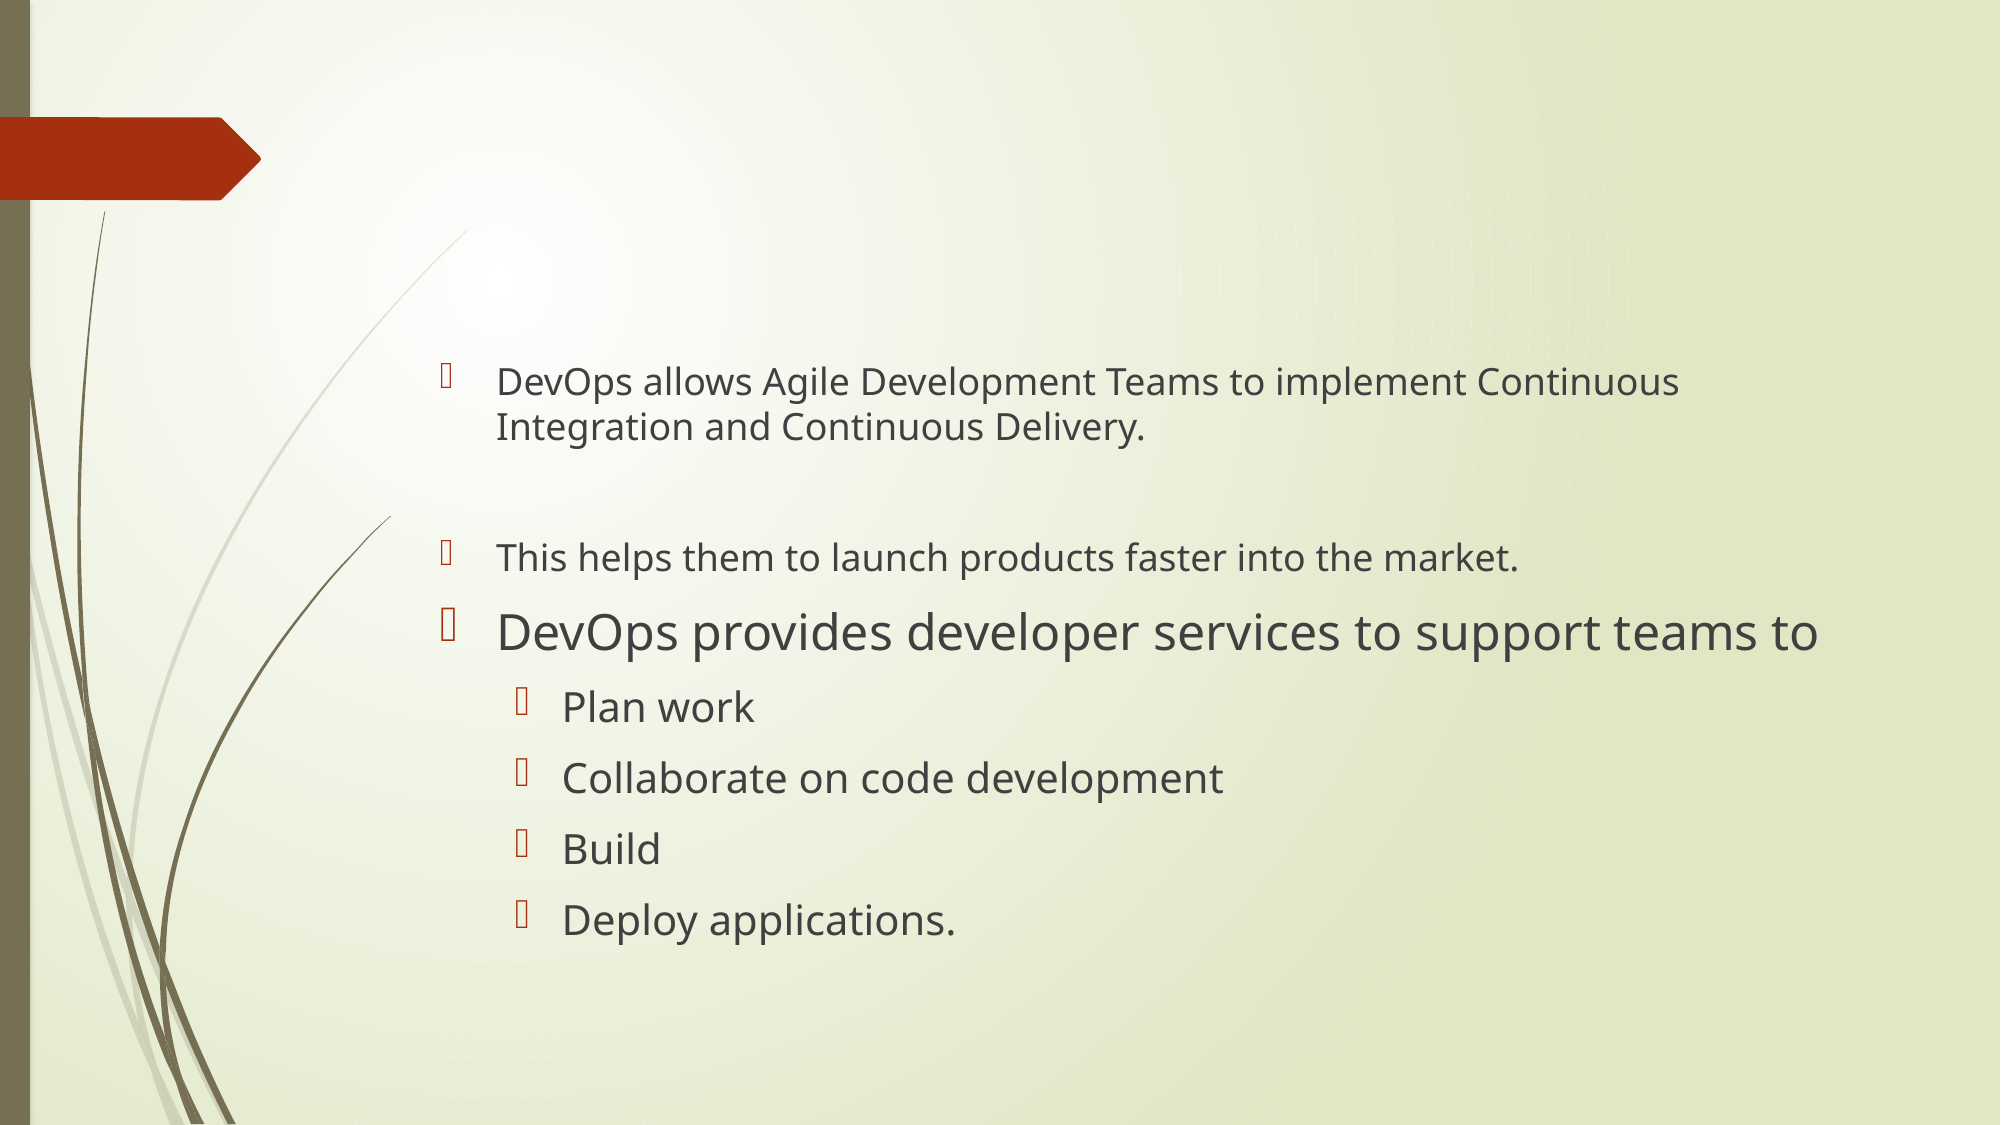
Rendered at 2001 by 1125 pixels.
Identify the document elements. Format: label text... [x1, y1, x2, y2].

list DevOps allows Agile Development Teams to implement Continuous Integration and Continuous Delivery. This helps them to launch products faster into the market. DevOps provides developer services to support teams to Plan work Collaborate on code development Build Deploy applications. [424, 350, 1888, 970]
